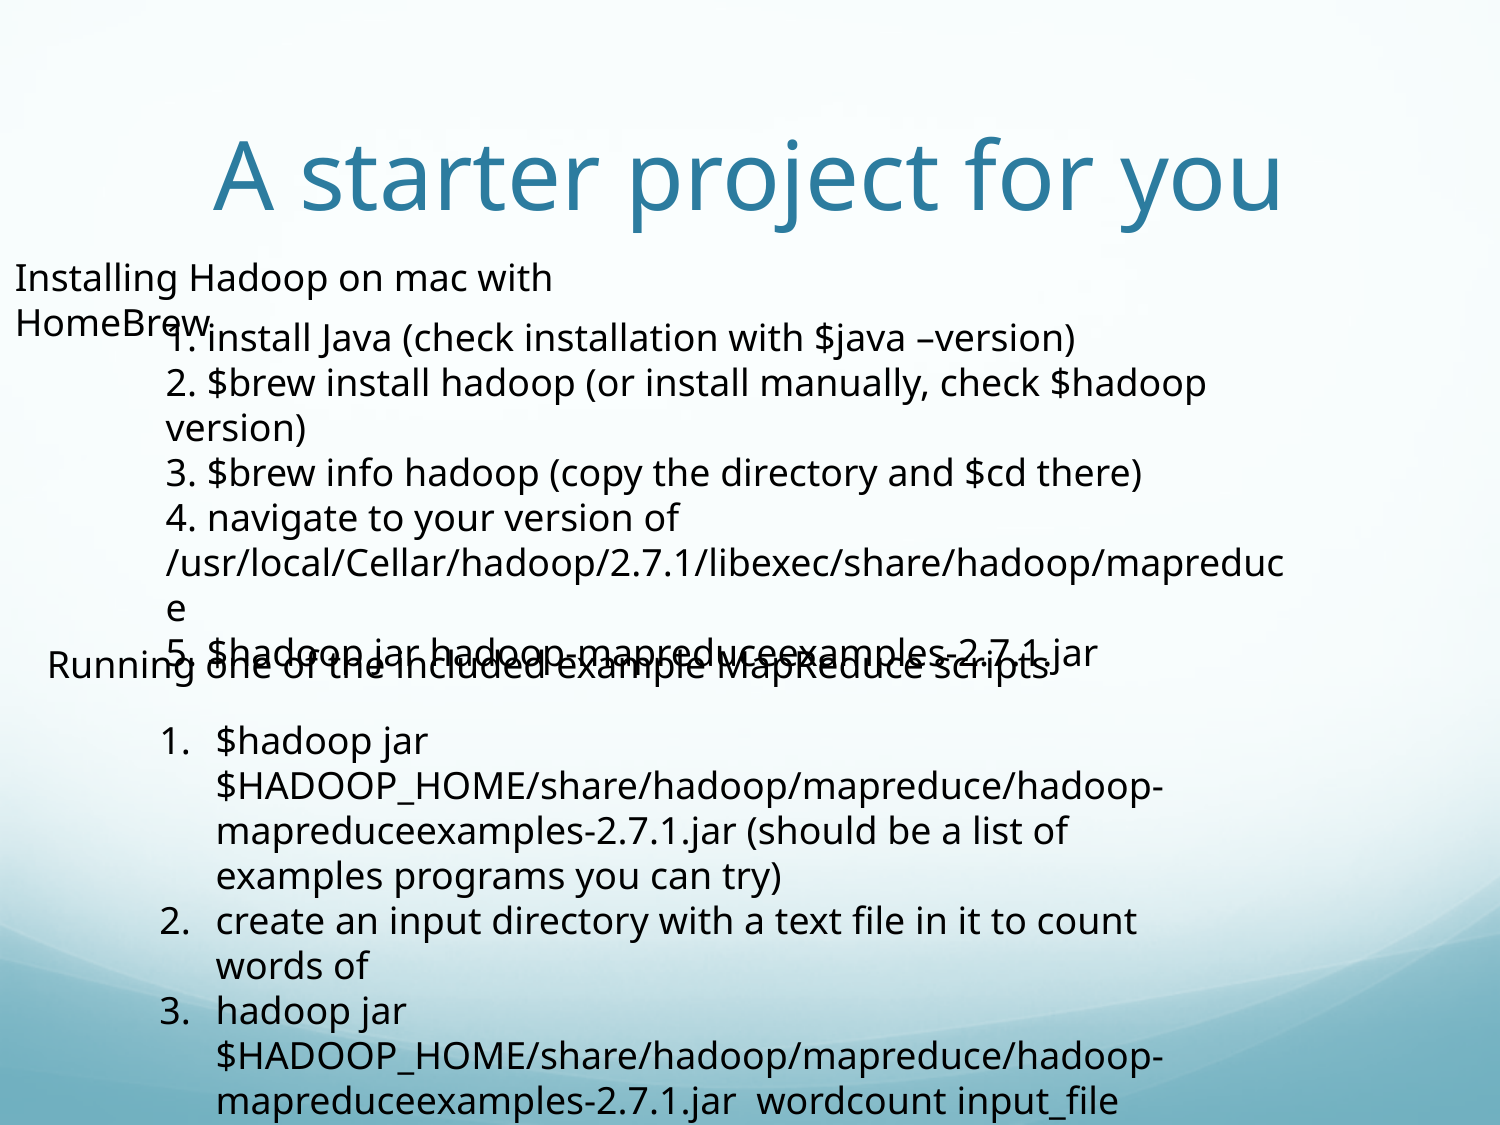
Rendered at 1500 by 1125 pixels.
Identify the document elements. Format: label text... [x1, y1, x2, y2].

text_box Installing Hadoop on mac with HomeBrew [0, 246, 730, 351]
text_box $hadoop jar $HADOOP_HOME/share/hadoop/mapreduce/hadoop-mapreduceexamples-2.7.1.jar (should be a list of examples programs you can try) create an input directory with a text file in it to count words of hadoop jar $HADOOP_HOME/share/hadoop/mapreduce/hadoop-mapreduceexamples-2.7.1.jar wordcount input_file output_dir examine the files in output dir [144, 709, 1245, 1125]
title A starter project for you [90, 17, 1410, 237]
text_box 1. install Java (check installation with $java –version) 2. $brew install hadoop (or install manually, check $hadoop version) 3. $brew info hadoop (copy the directory and $cd there) 4. navigate to your version of /usr/local/Cellar/hadoop/2.7.1/libexec/share/hadoop/mapreduce 5. $hadoop jar hadoop-mapreduceexamples-2.7.1.jar [150, 306, 1309, 682]
text_box Running one of the included example MapReduce scripts [32, 633, 1073, 694]
